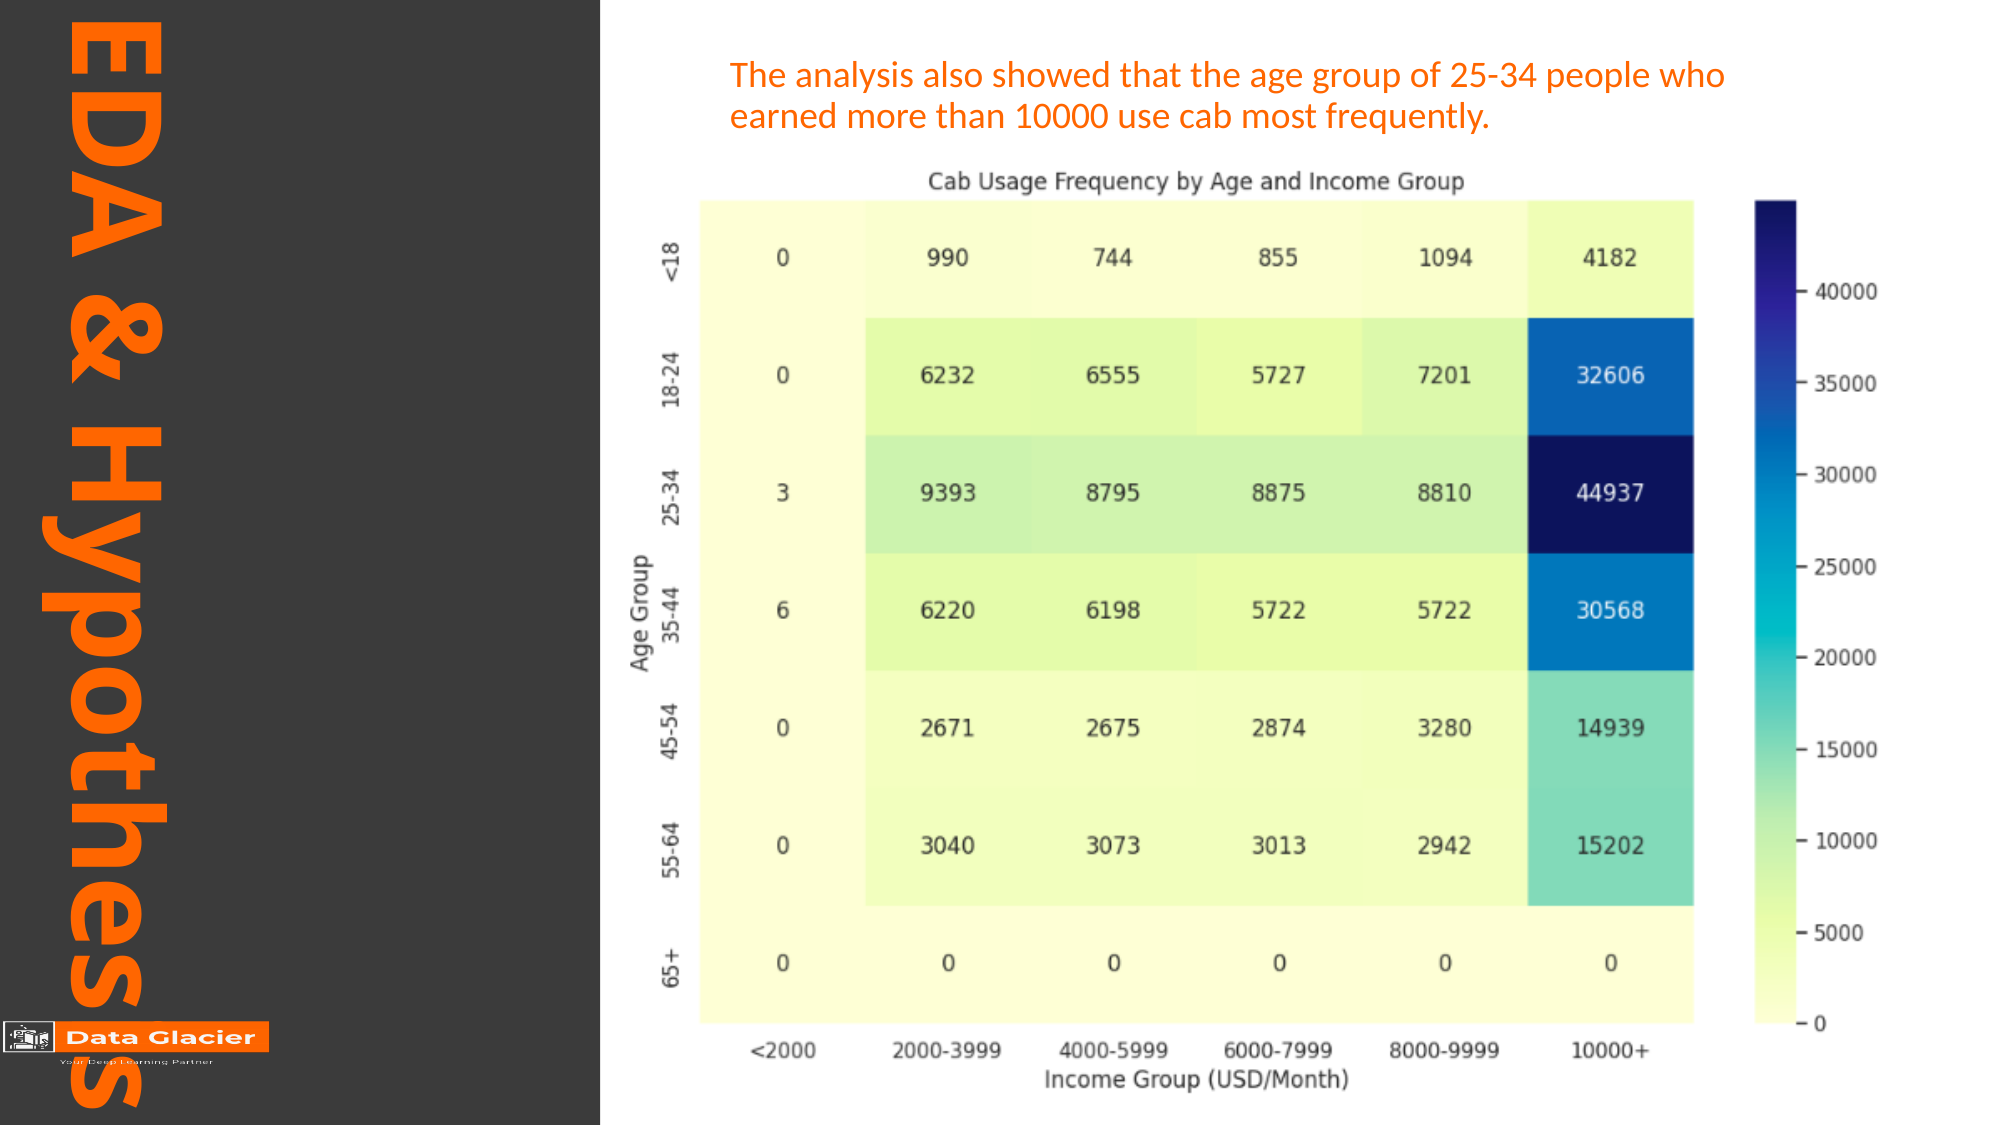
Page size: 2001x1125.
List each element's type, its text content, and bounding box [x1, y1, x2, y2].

picture [629, 158, 1905, 1125]
picture [0, 961, 272, 1125]
subtitle The analysis also showed that the age group of 25-34 people who earned more than 10000 use cab most frequently. [714, 48, 1820, 158]
title EDA & Hypothesis [0, 0, 601, 1125]
